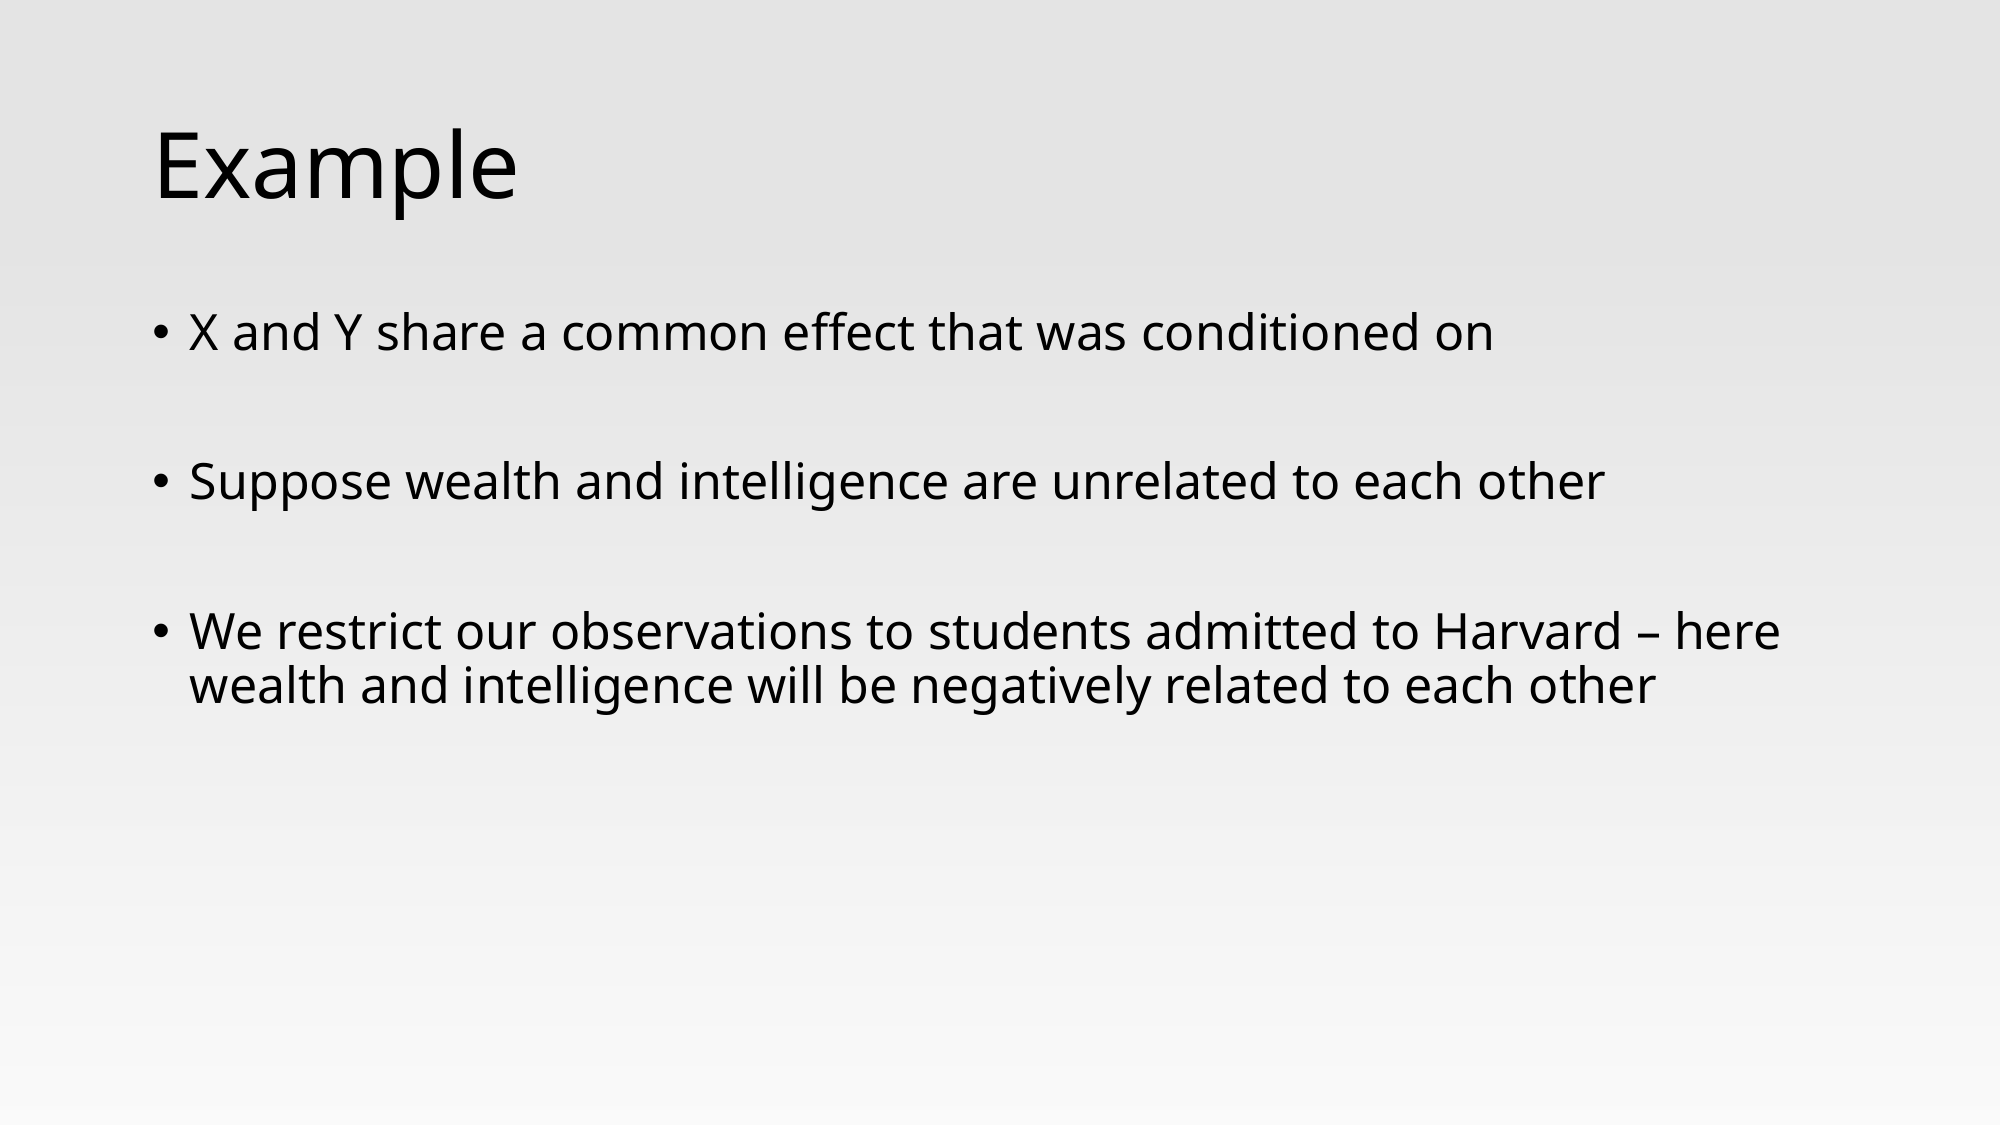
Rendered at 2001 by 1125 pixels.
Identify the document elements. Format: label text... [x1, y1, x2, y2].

list X and Y share a common effect that was conditioned on Suppose wealth and intelligence are unrelated to each other We restrict our observations to students admitted to Harvard – here wealth and intelligence will be negatively related to each other [137, 299, 1863, 1014]
title Example [137, 59, 1863, 278]
